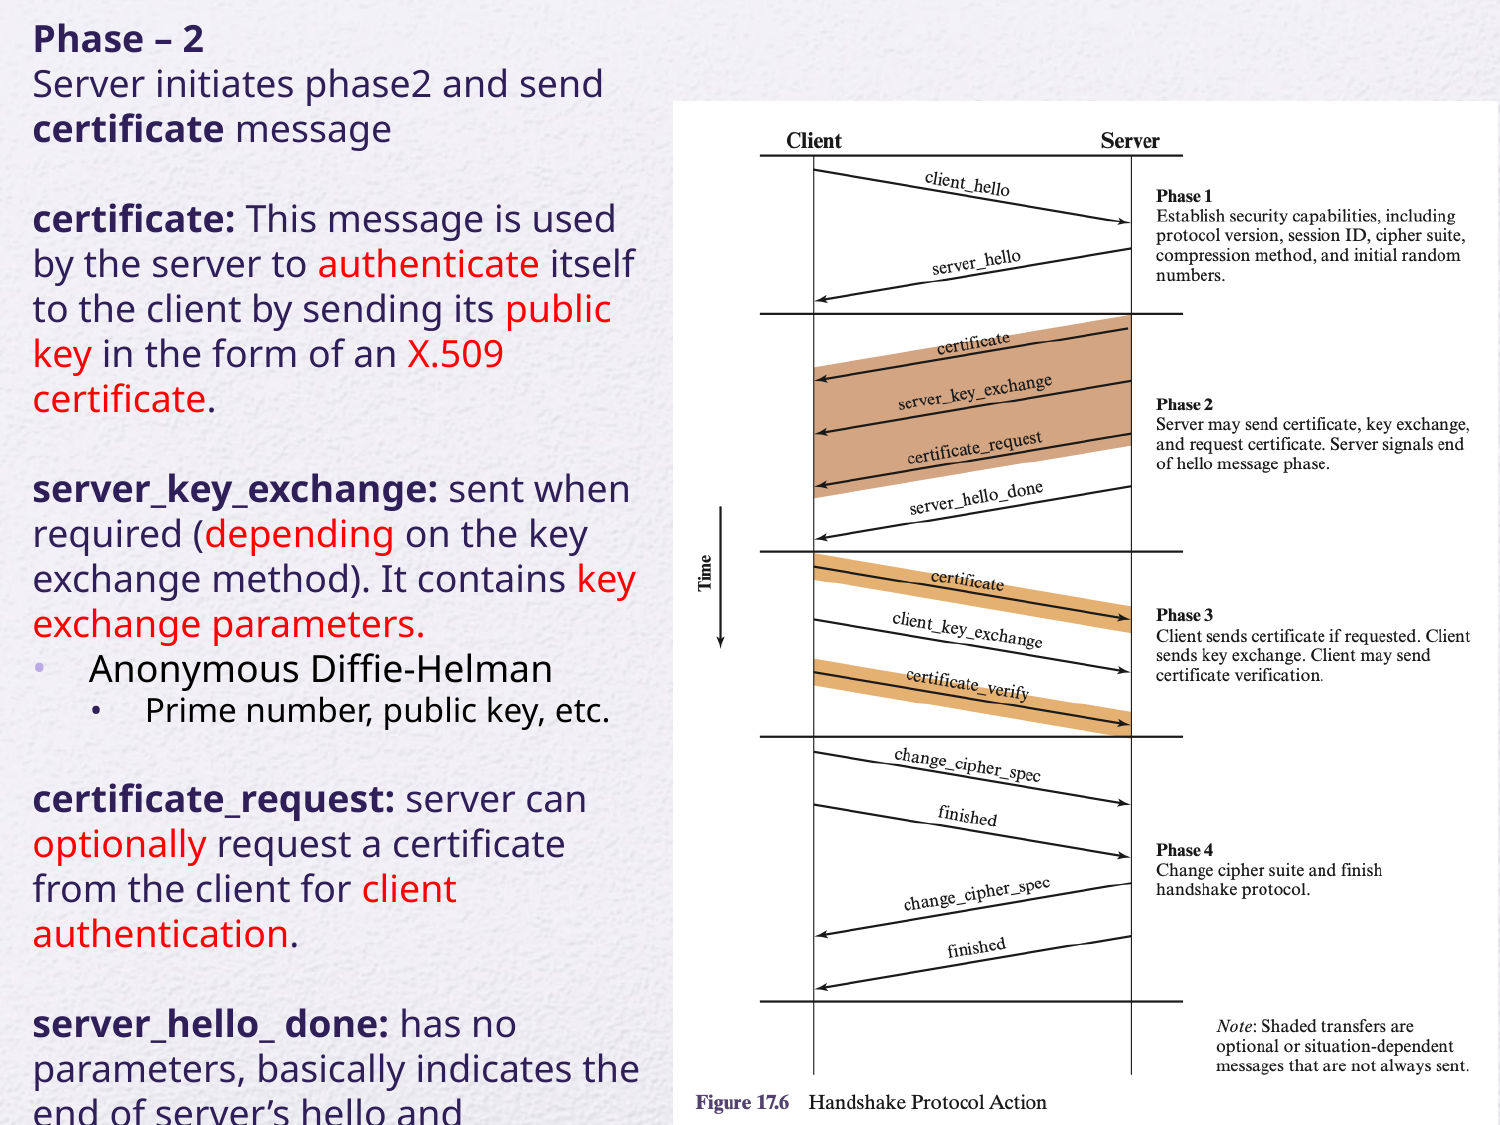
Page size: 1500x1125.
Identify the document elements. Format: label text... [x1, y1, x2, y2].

picture [0, 0, 1500, 1125]
text_box Phase – 2 Server initiates phase2 and send certificate message certificate: This message is used by the server to authenticate itself to the client by sending its public key in the form of an X.509 certificate. server_key_exchange: sent when required (depending on the key exchange method). It contains key exchange parameters. Anonymous Diffie-Helman Prime number, public key, etc. certificate_request: server can optionally request a certificate from the client for client authentication. server_hello_ done: has no parameters, basically indicates the end of server’s hello and associated messages. [17, 7, 674, 711]
